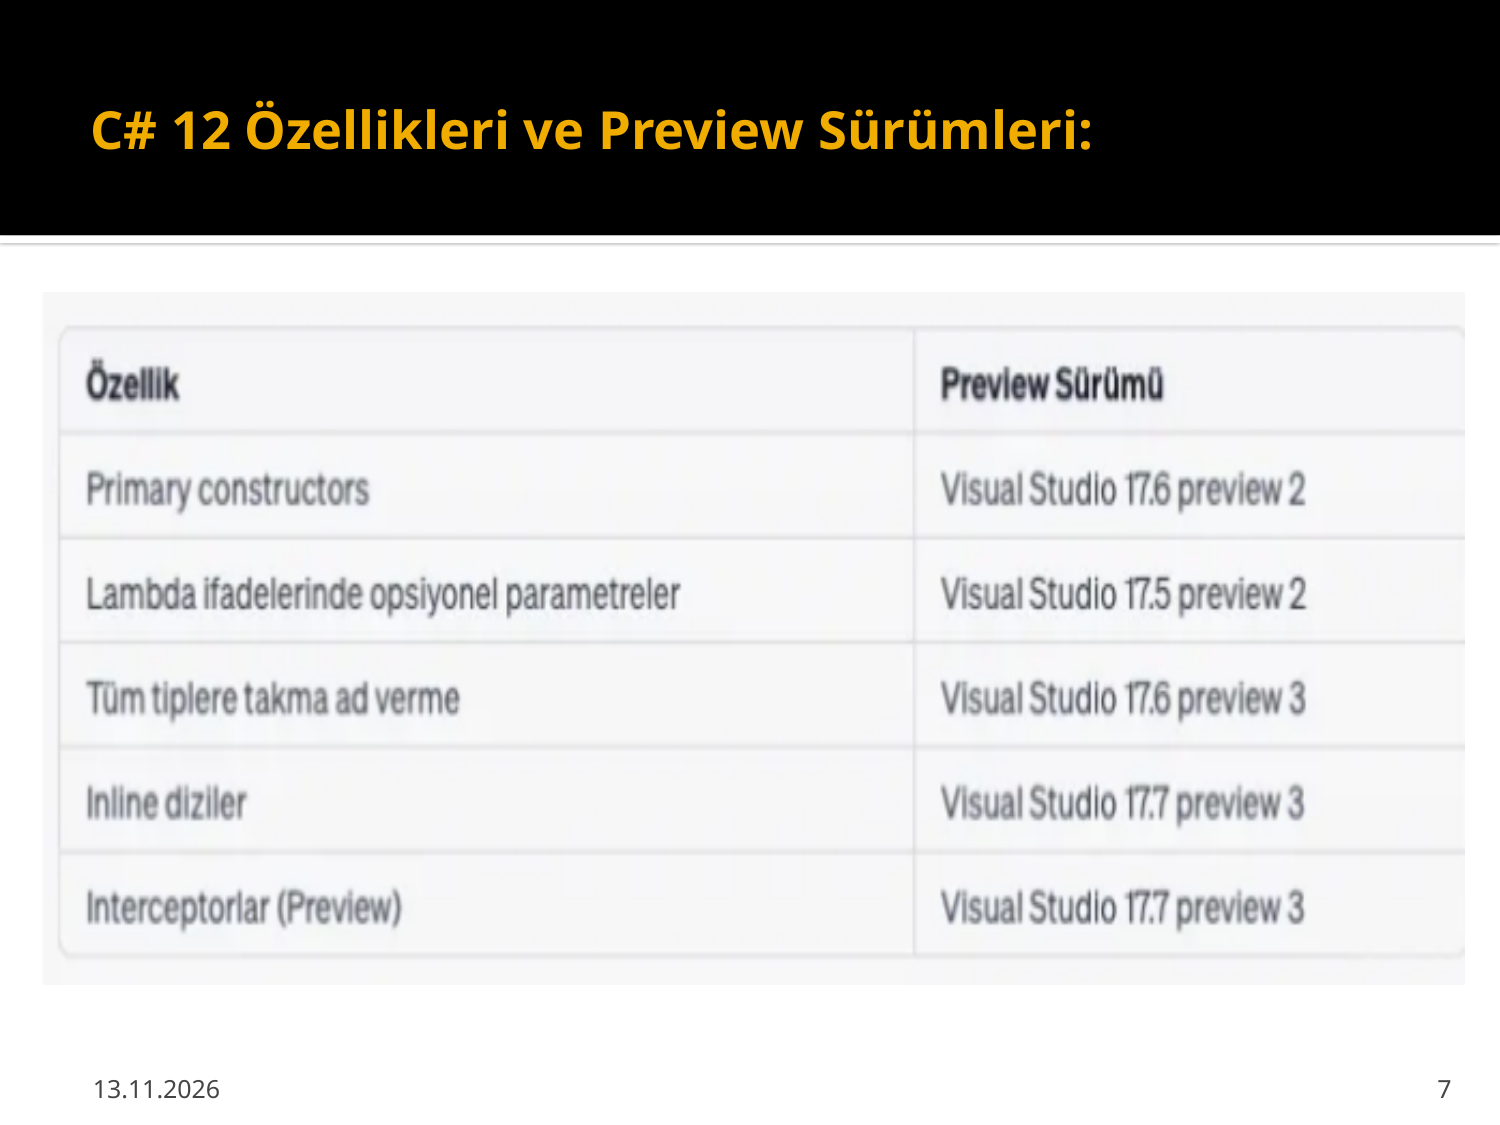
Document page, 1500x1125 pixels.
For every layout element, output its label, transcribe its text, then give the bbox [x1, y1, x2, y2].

slide_number 7 [1345, 1062, 1467, 1108]
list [35, 292, 1465, 985]
title C# 12 Özellikleri ve Preview Sürümleri: [75, 25, 1425, 231]
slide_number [75, 1062, 425, 1108]
